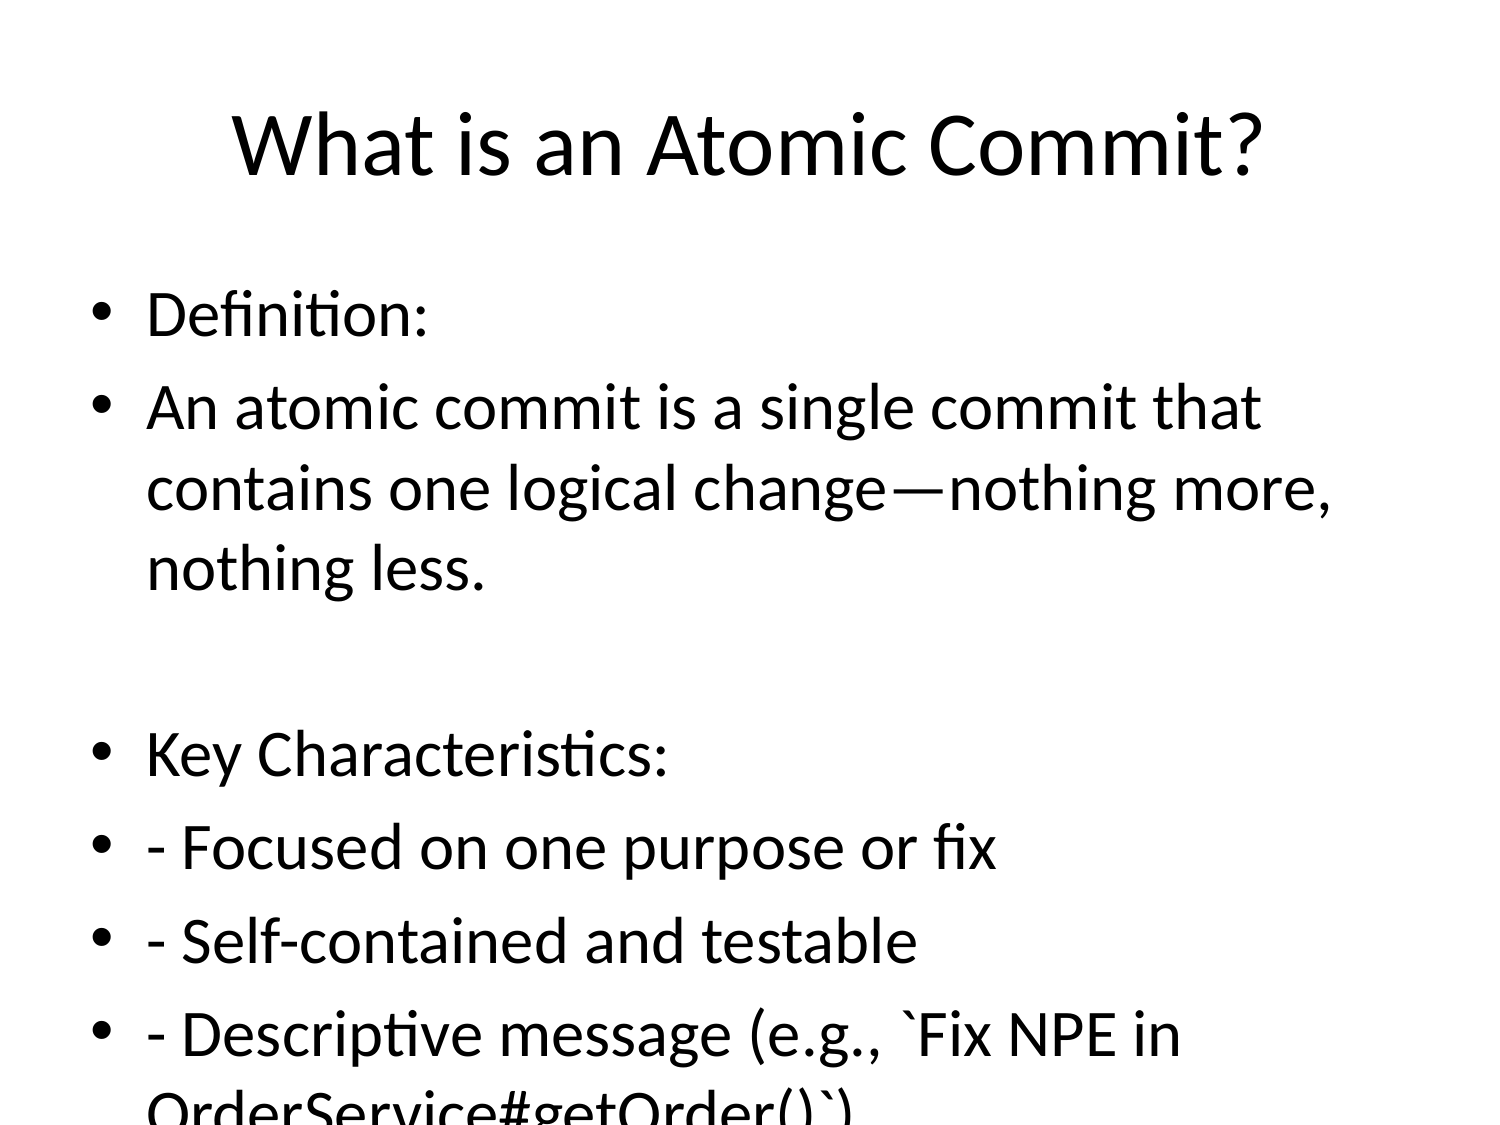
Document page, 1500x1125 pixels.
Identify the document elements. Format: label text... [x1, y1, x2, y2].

title What is an Atomic Commit? [75, 45, 1425, 233]
list Definition: An atomic commit is a single commit that contains one logical change—nothing more, nothing less. Key Characteristics: - Focused on one purpose or fix - Self-contained and testable - Descriptive message (e.g., `Fix NPE in OrderService#getOrder()`) [75, 262, 1425, 1005]
